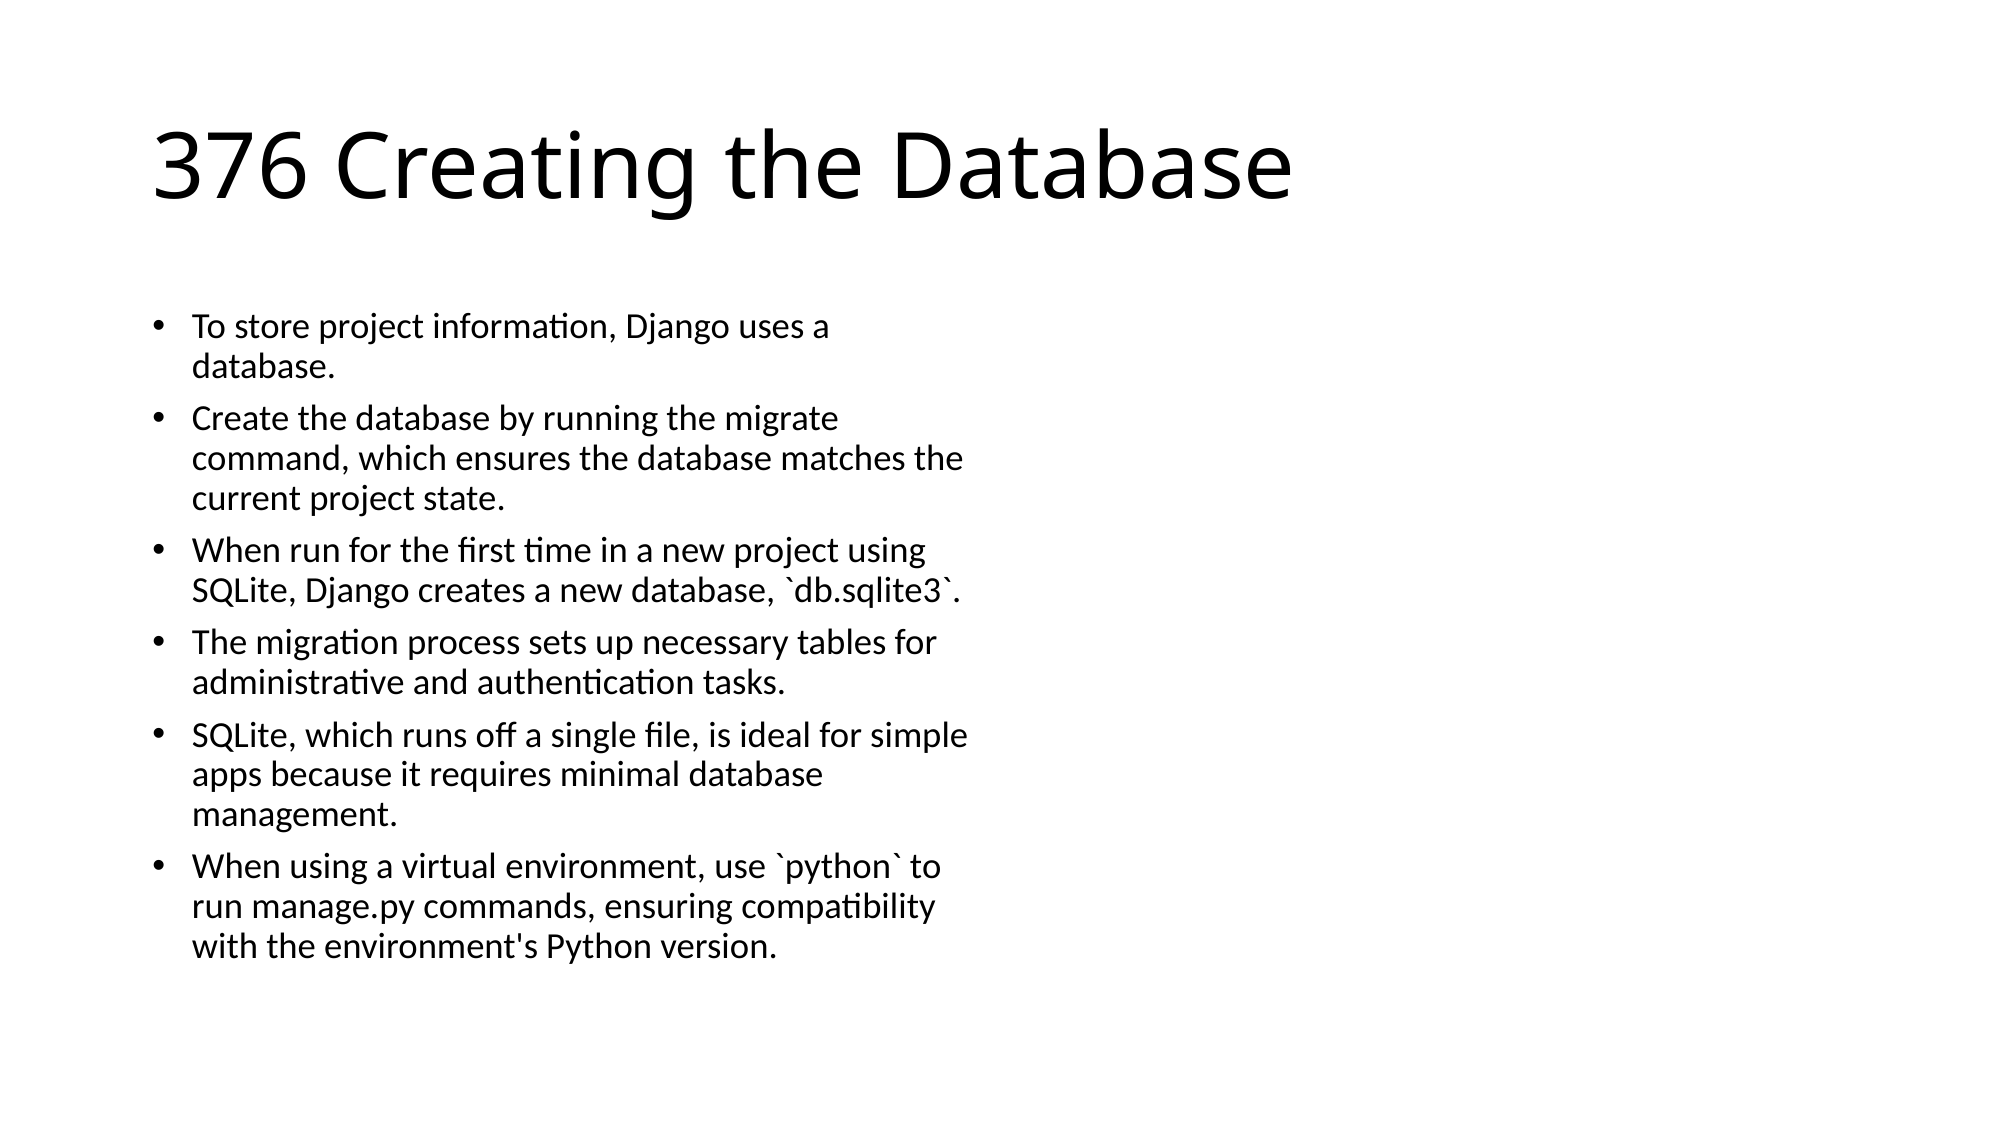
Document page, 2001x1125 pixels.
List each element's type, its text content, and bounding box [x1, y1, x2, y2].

list To store project information, Django uses a database. Create the database by running the migrate command, which ensures the database matches the current project state. When run for the first time in a new project using SQLite, Django creates a new database, `db.sqlite3`. The migration process sets up necessary tables for administrative and authentication tasks. SQLite, which runs off a single file, is ideal for simple apps because it requires minimal database management. When using a virtual environment, use `python` to run manage.py commands, ensuring compatibility with the environment's Python version. [137, 299, 988, 1014]
title 376 Creating the Database [137, 59, 1863, 278]
